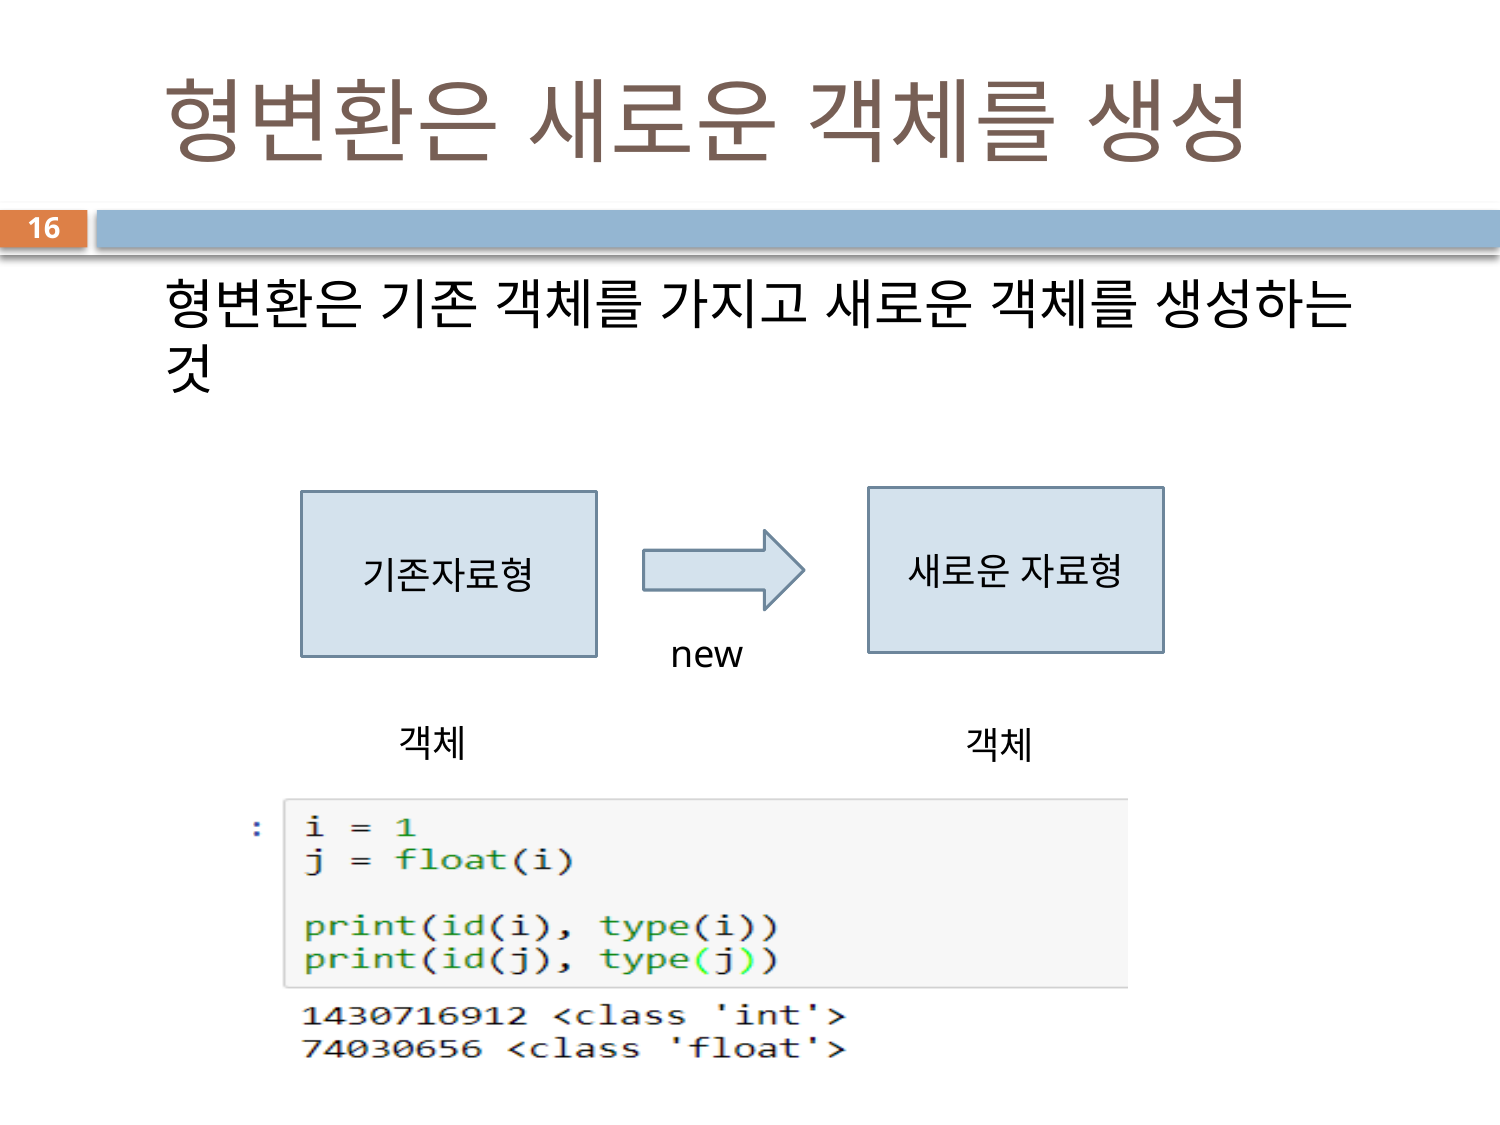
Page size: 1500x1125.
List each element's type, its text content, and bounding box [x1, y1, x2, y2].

text_box 객체 [950, 714, 1117, 771]
text_box 객체 [383, 712, 550, 771]
title 형변환은 새로운 객체를 생성 [100, 37, 1438, 200]
text_box new [655, 622, 821, 683]
picture [253, 772, 1129, 1086]
list 형변환은 기존 객체를 가지고 새로운 객체를 생성하는 것 [75, 262, 1425, 445]
text_box [642, 528, 806, 612]
text_box 새로운 자료형 [867, 486, 1165, 654]
text_box 기존자료형 [300, 490, 598, 658]
slide_number 16 [0, 208, 88, 249]
